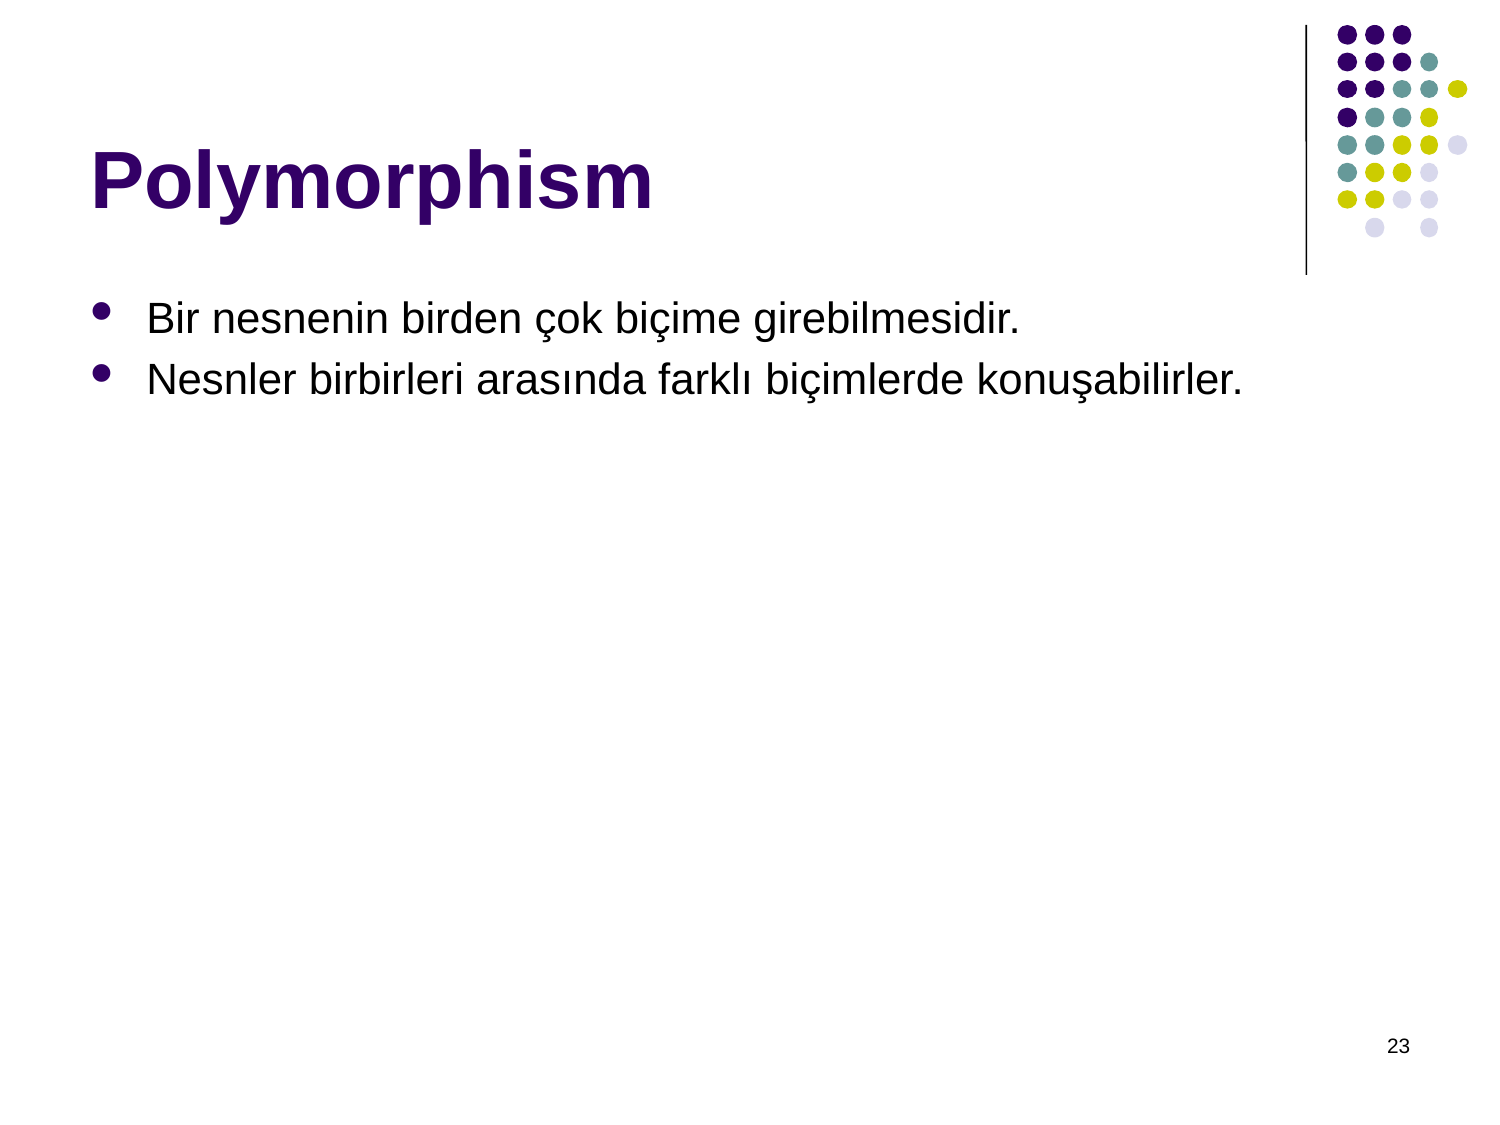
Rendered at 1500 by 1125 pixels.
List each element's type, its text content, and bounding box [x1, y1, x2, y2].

slide_number 23 [1074, 1024, 1426, 1101]
title Polymorphism [75, 20, 1313, 233]
list Bir nesnenin birden çok biçime girebilmesidir. Nesnler birbirleri arasında farklı biçimlerde konuşabilirler. [75, 282, 1425, 1006]
